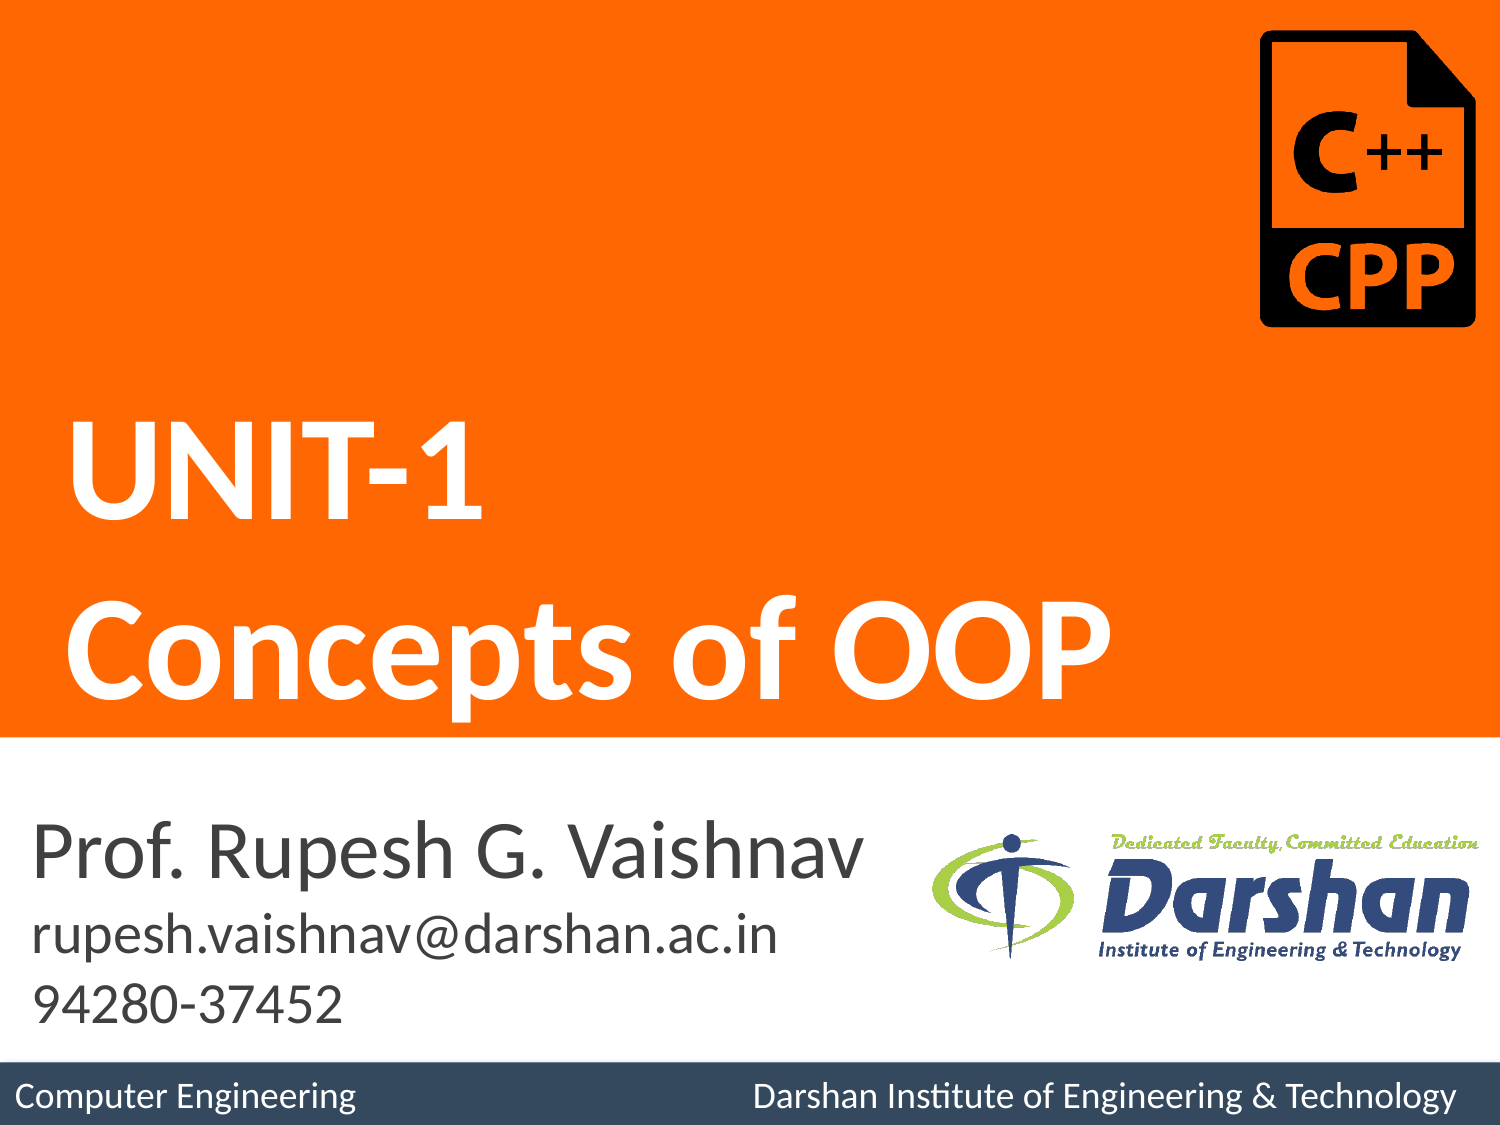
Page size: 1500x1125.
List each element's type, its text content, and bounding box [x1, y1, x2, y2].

subtitle Prof. Rupesh G. Vaishnav rupesh.vaishnav@darshan.ac.in 94280-37452 [16, 787, 916, 1060]
picture [1255, 18, 1481, 339]
text_box Computer Engineering Darshan Institute of Engineering & Technology [0, 1062, 1500, 1125]
text_box [0, 0, 1500, 739]
picture [931, 833, 1479, 961]
title UNIT-1 Concepts of OOP [50, 212, 1479, 738]
